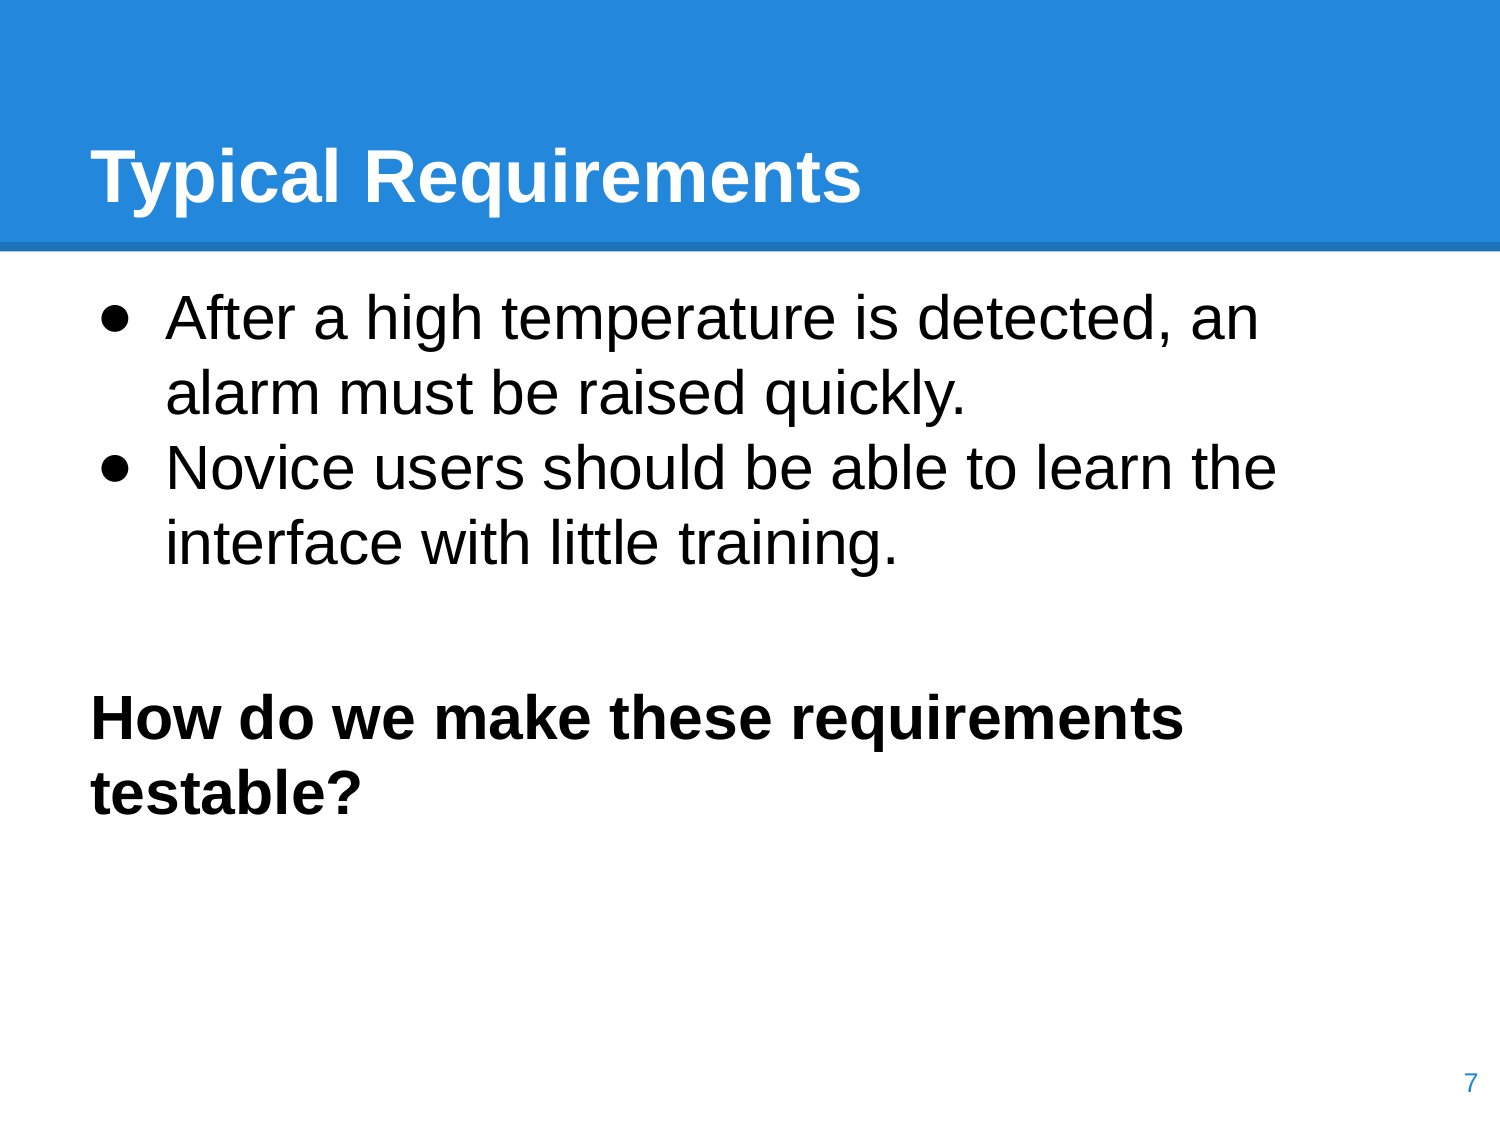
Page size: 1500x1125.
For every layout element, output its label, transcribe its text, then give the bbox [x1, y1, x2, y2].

slide_number ‹#› [1403, 1038, 1494, 1125]
title Typical Requirements [75, 45, 1425, 233]
list After a high temperature is detected, an alarm must be raised quickly. Novice users should be able to learn the interface with little training. How do we make these requirements testable? [75, 262, 1425, 1078]
